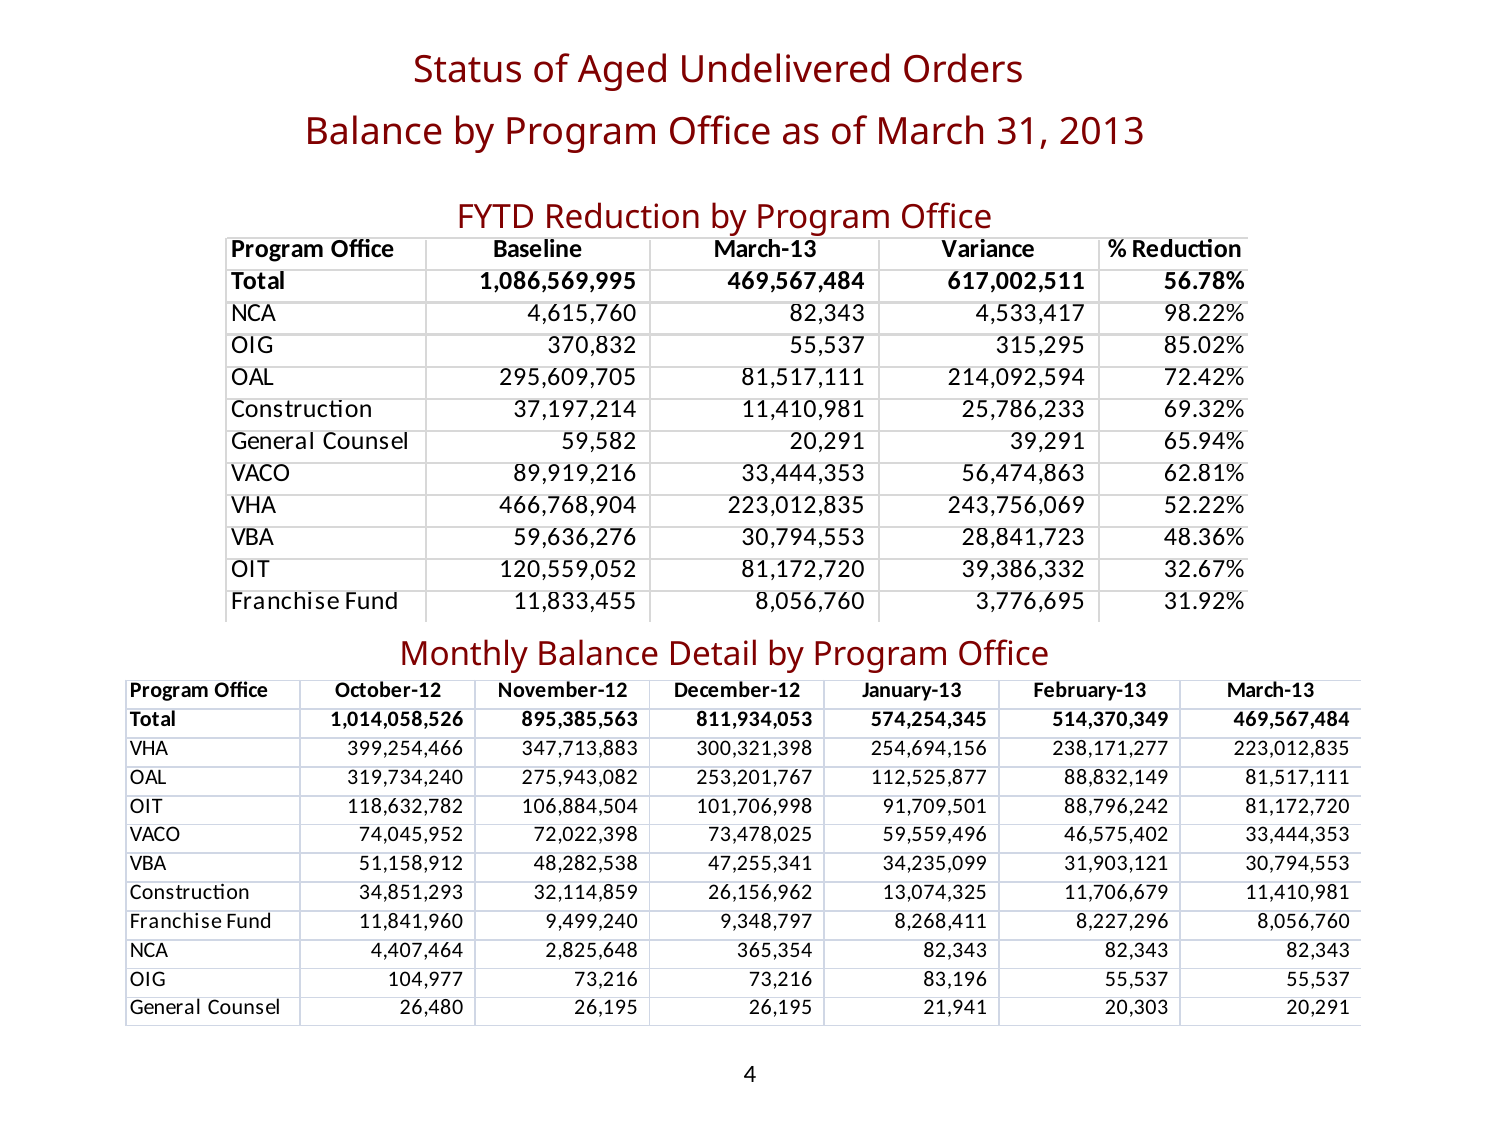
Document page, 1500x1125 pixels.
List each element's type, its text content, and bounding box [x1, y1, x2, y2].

text_box Balance by Program Office as of March 31, 2013 [212, 99, 1238, 160]
text_box FYTD Reduction by Program Office [349, 187, 1100, 235]
text_box Status of Aged Undelivered Orders [324, 37, 1113, 99]
text_box Monthly Balance Detail by Program Office [349, 633, 1100, 678]
footer 4 [512, 1042, 988, 1103]
picture [124, 679, 1363, 1028]
picture [224, 237, 1251, 625]
